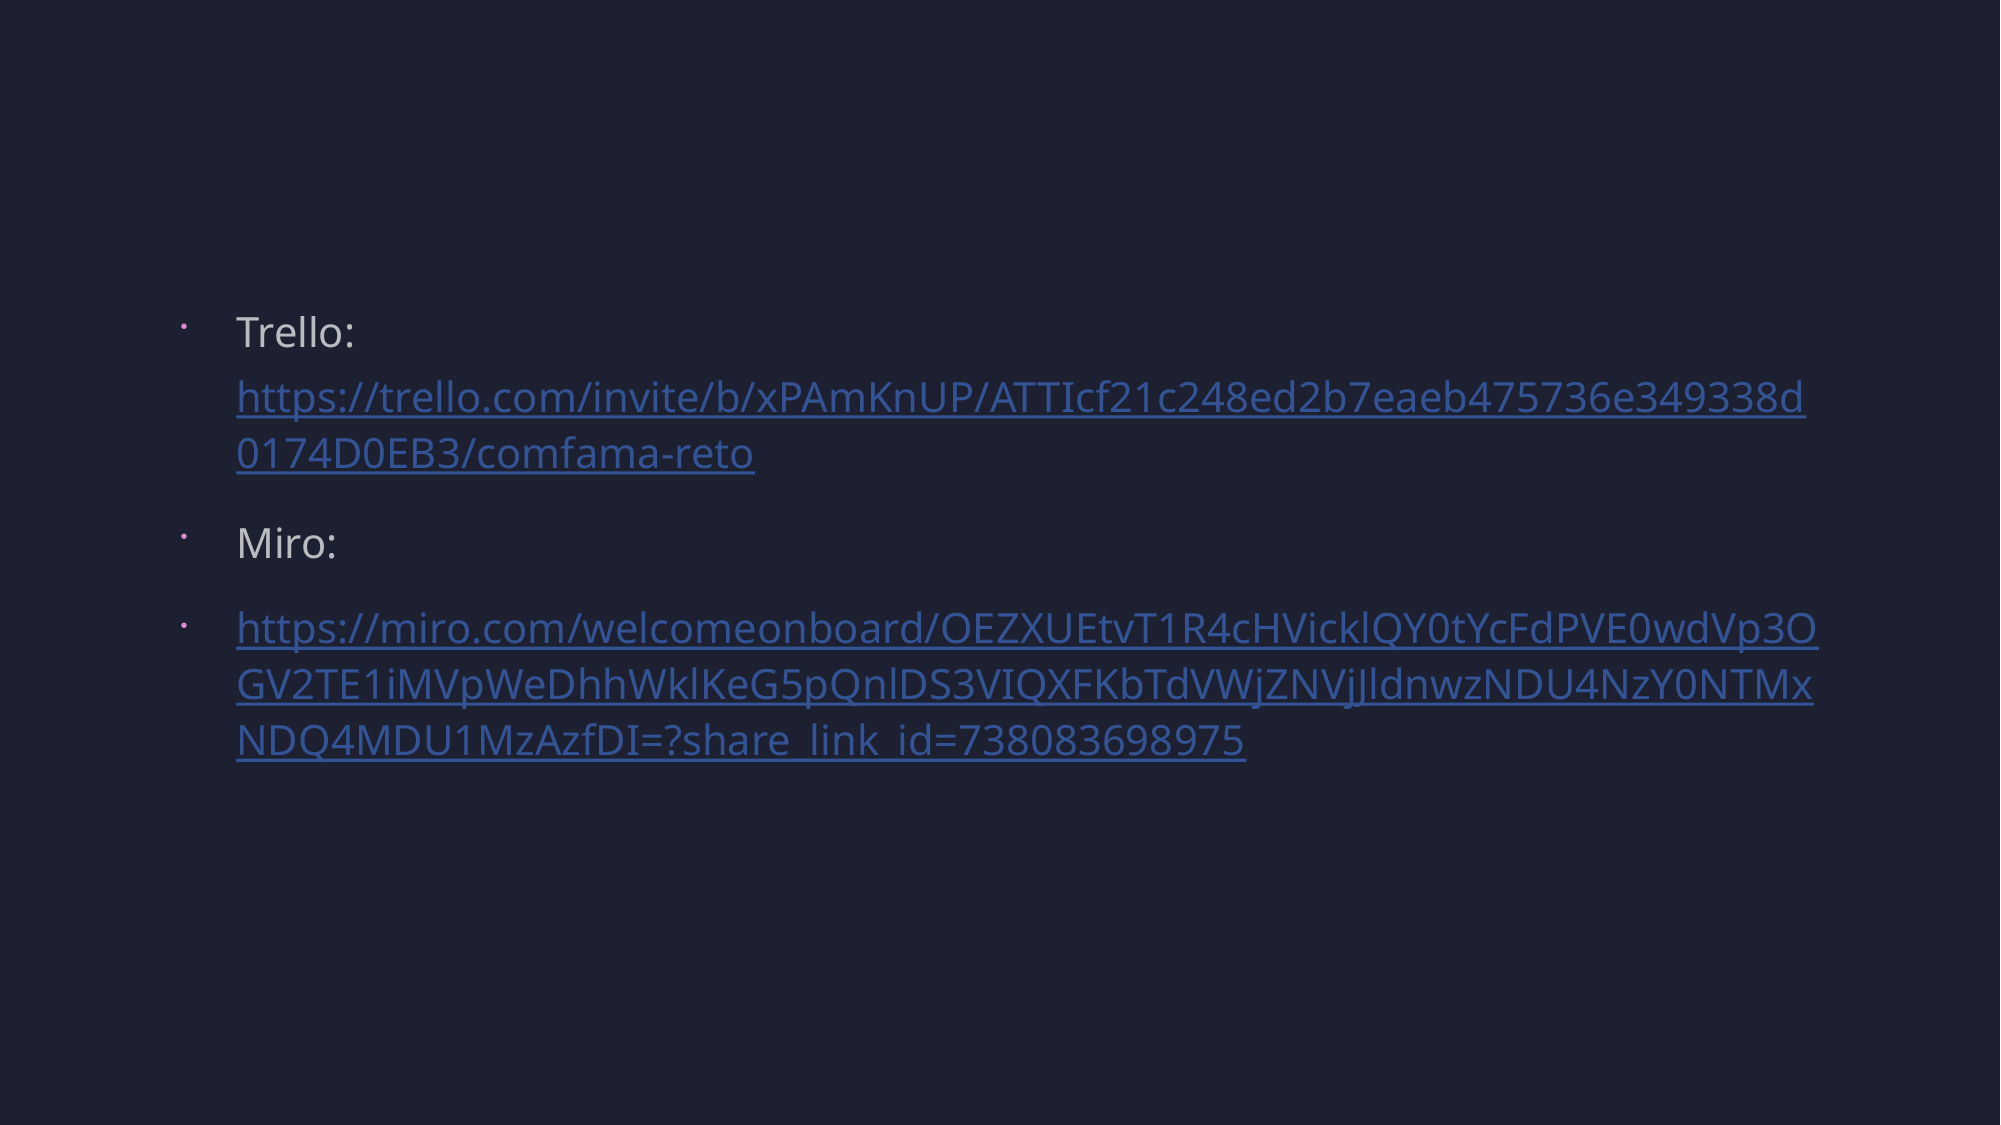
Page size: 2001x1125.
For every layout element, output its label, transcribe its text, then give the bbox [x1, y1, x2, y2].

list Trello: https://trello.com/invite/b/xPAmKnUP/ATTIcf21c248ed2b7eaeb475736e349338d0174D0EB3/comfama-reto Miro: https://miro.com/welcomeonboard/OEZXUEtvT1R4cHVicklQY0tYcFdPVE0wdVp3OGV2TE1iMVpWeDhhWklKeG5pQnlDS3VIQXFKbTdVWjZNVjJldnwzNDU4NzY0NTMxNDQ4MDU1MzAzfDI=?share_link_id=738083698975 [177, 293, 1822, 947]
